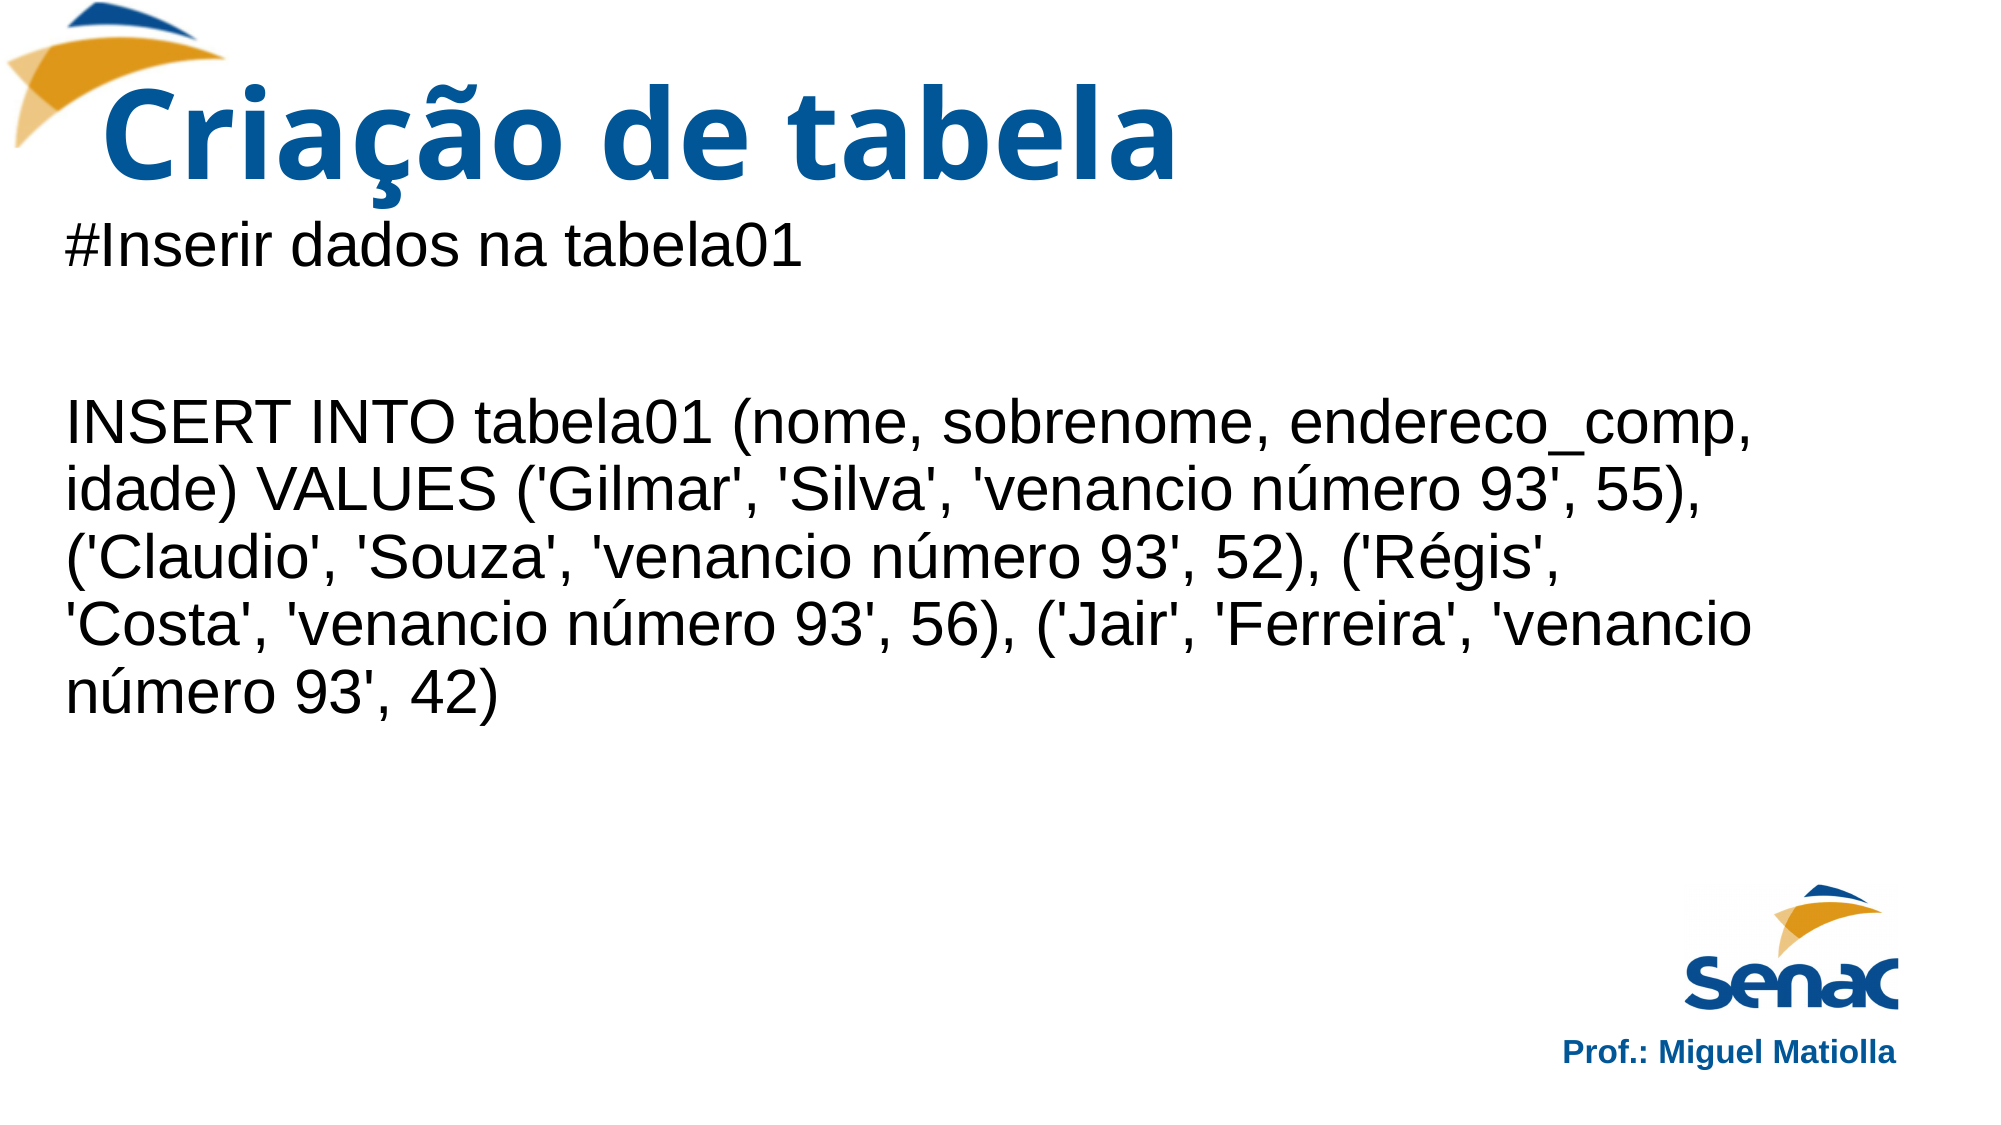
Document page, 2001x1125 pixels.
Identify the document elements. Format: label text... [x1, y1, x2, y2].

picture [0, 0, 232, 150]
list #Inserir dados na tabela01 INSERT INTO tabela01 (nome, sobrenome, endereco_comp, idade) VALUES ('Gilmar', 'Silva', 'venancio número 93', 55), ('Claudio', 'Souza', 'venancio número 93', 52), ('Régis', 'Costa', 'venancio número 93', 56), ('Jair', 'Ferreira', 'venancio número 93', 42) [65, 212, 1780, 1081]
title Criação de tabela [99, 44, 1900, 233]
